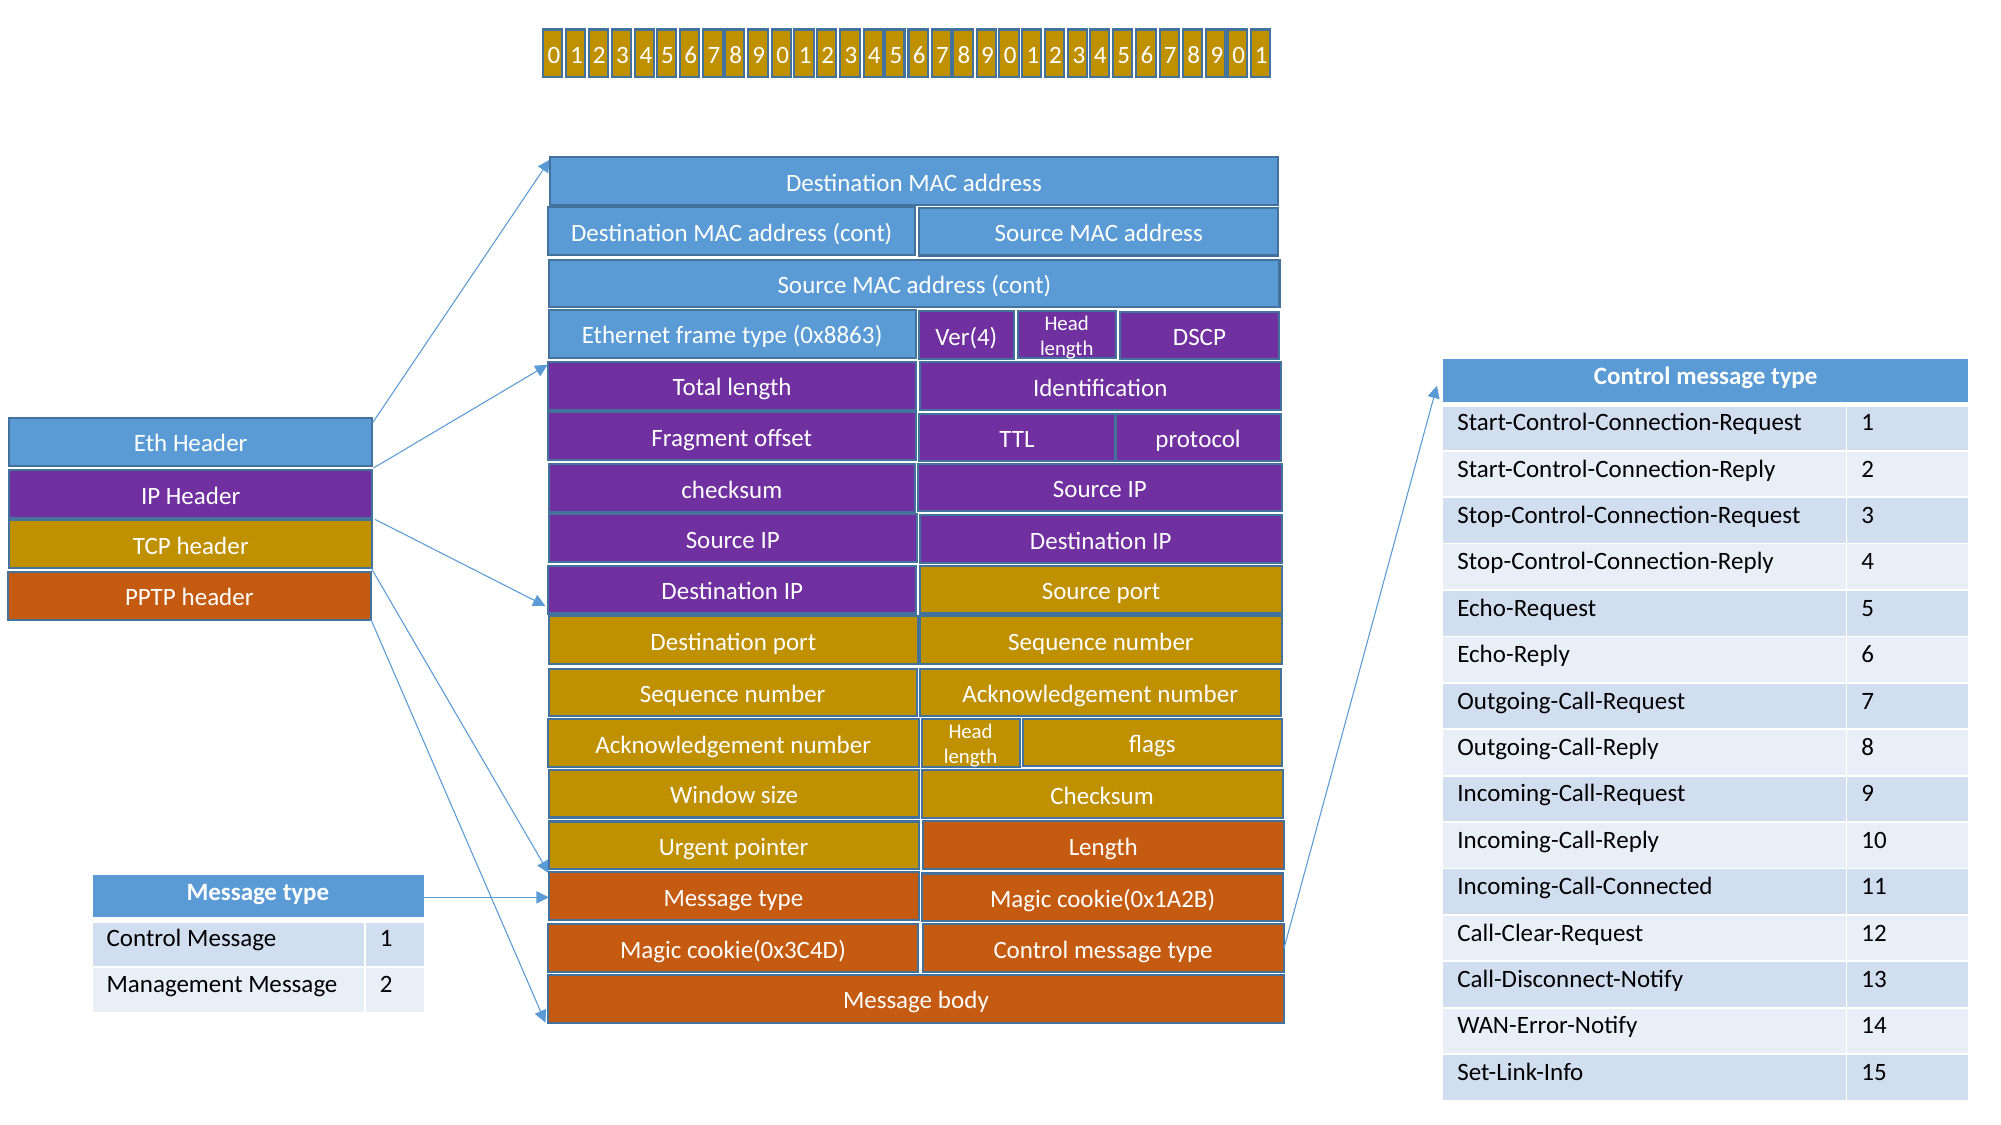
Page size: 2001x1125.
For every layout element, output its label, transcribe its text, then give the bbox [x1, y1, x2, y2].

table_cell WAN-Error-Notify [1443, 1009, 1846, 1053]
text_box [371, 619, 546, 1023]
text_box Magic cookie(0x3C4D) [547, 923, 919, 973]
text_box checksum [548, 463, 916, 513]
text_box Acknowledgement number [549, 718, 920, 768]
text_box IP Header [8, 469, 373, 519]
table_cell Management Message [93, 968, 364, 1012]
table_cell Start-Control-Connection-Request [1443, 407, 1846, 450]
text_box Window size [549, 769, 920, 819]
text_box Length [922, 820, 1284, 870]
text_box Destination MAC address [549, 156, 1279, 206]
table_cell Incoming-Call-Connected [1443, 869, 1846, 914]
text_box Head length [921, 718, 1021, 768]
table_cell 12 [1847, 916, 1968, 960]
table_cell 3 [1847, 498, 1968, 543]
text_box Destination port [549, 615, 919, 665]
text_box Destination IP [547, 565, 917, 615]
text_box Source MAC address (cont) [550, 259, 1281, 308]
text_box Destination MAC address (cont) [550, 206, 916, 256]
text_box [371, 567, 549, 874]
table_cell Set-Link-Info [1443, 1055, 1846, 1100]
text_box Message body [547, 974, 1285, 1024]
table_cell 14 [1847, 1009, 1968, 1053]
table_cell Echo-Reply [1443, 637, 1846, 682]
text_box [372, 159, 550, 424]
table_cell 8 [1847, 730, 1968, 775]
text_box Head length [1017, 310, 1117, 359]
text_box Ethernet frame type (0x8863) [550, 309, 917, 359]
text_box Source IP [548, 513, 918, 563]
table_cell 9 [1847, 777, 1968, 821]
table_cell 11 [1847, 869, 1968, 914]
text_box Checksum [921, 769, 1284, 819]
table_cell Stop-Control-Connection-Request [1443, 498, 1846, 543]
text_box flags [1022, 718, 1283, 767]
table_cell Incoming-Call-Reply [1443, 823, 1846, 868]
text_box Ver(4) [918, 310, 1015, 360]
text_box Sequence number [919, 615, 1283, 665]
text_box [373, 424, 548, 468]
table_cell Call-Clear-Request [1443, 916, 1846, 960]
table_cell Control Message [93, 923, 364, 966]
text_box TTL [918, 413, 1115, 462]
table_cell Stop-Control-Connection-Reply [1443, 544, 1846, 589]
text_box Acknowledgement number [919, 668, 1282, 717]
table_cell 10 [1847, 823, 1968, 868]
text_box DSCP [1119, 311, 1280, 360]
table_cell 13 [1847, 962, 1968, 1007]
table_cell 2 [366, 968, 371, 1012]
table_cell 2 [1847, 452, 1968, 496]
text_box Magic cookie(0x1A2B) [921, 872, 1284, 922]
table_header Control message type [1443, 359, 1968, 402]
table_cell Echo-Request [1443, 591, 1846, 636]
text_box Total length [550, 361, 917, 411]
table_cell Call-Disconnect-Notify [1443, 962, 1846, 1007]
table_cell 6 [1847, 637, 1968, 682]
text_box Message type [548, 871, 920, 921]
table_cell Outgoing-Call-Request [1443, 684, 1846, 728]
table_cell 4 [1847, 544, 1968, 589]
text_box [543, 29, 1270, 78]
table_cell 7 [1847, 684, 1968, 728]
table_header Message type [93, 875, 371, 917]
table_cell 15 [1847, 1055, 1968, 1100]
text_box Control message type [922, 923, 1285, 973]
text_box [1284, 385, 1437, 949]
text_box Fragment offset [548, 411, 917, 461]
table_cell 1 [366, 923, 371, 966]
table_cell Start-Control-Connection-Reply [1443, 452, 1846, 496]
text_box Eth Header [8, 417, 373, 467]
text_box Destination IP [919, 514, 1283, 564]
text_box Source port [919, 565, 1283, 615]
text_box PPTP header [7, 571, 371, 621]
text_box Source MAC address [918, 207, 1279, 257]
table_cell 5 [1847, 591, 1968, 636]
table_cell Incoming-Call-Request [1443, 777, 1846, 821]
text_box Source IP [917, 463, 1283, 512]
text_box Sequence number [549, 668, 918, 717]
text_box Urgent pointer [549, 820, 920, 870]
text_box protocol [1115, 413, 1282, 462]
table_cell 1 [1847, 407, 1968, 450]
text_box Identification [919, 361, 1282, 411]
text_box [375, 519, 546, 607]
table_cell Outgoing-Call-Reply [1443, 730, 1846, 775]
text_box TCP header [8, 519, 373, 569]
